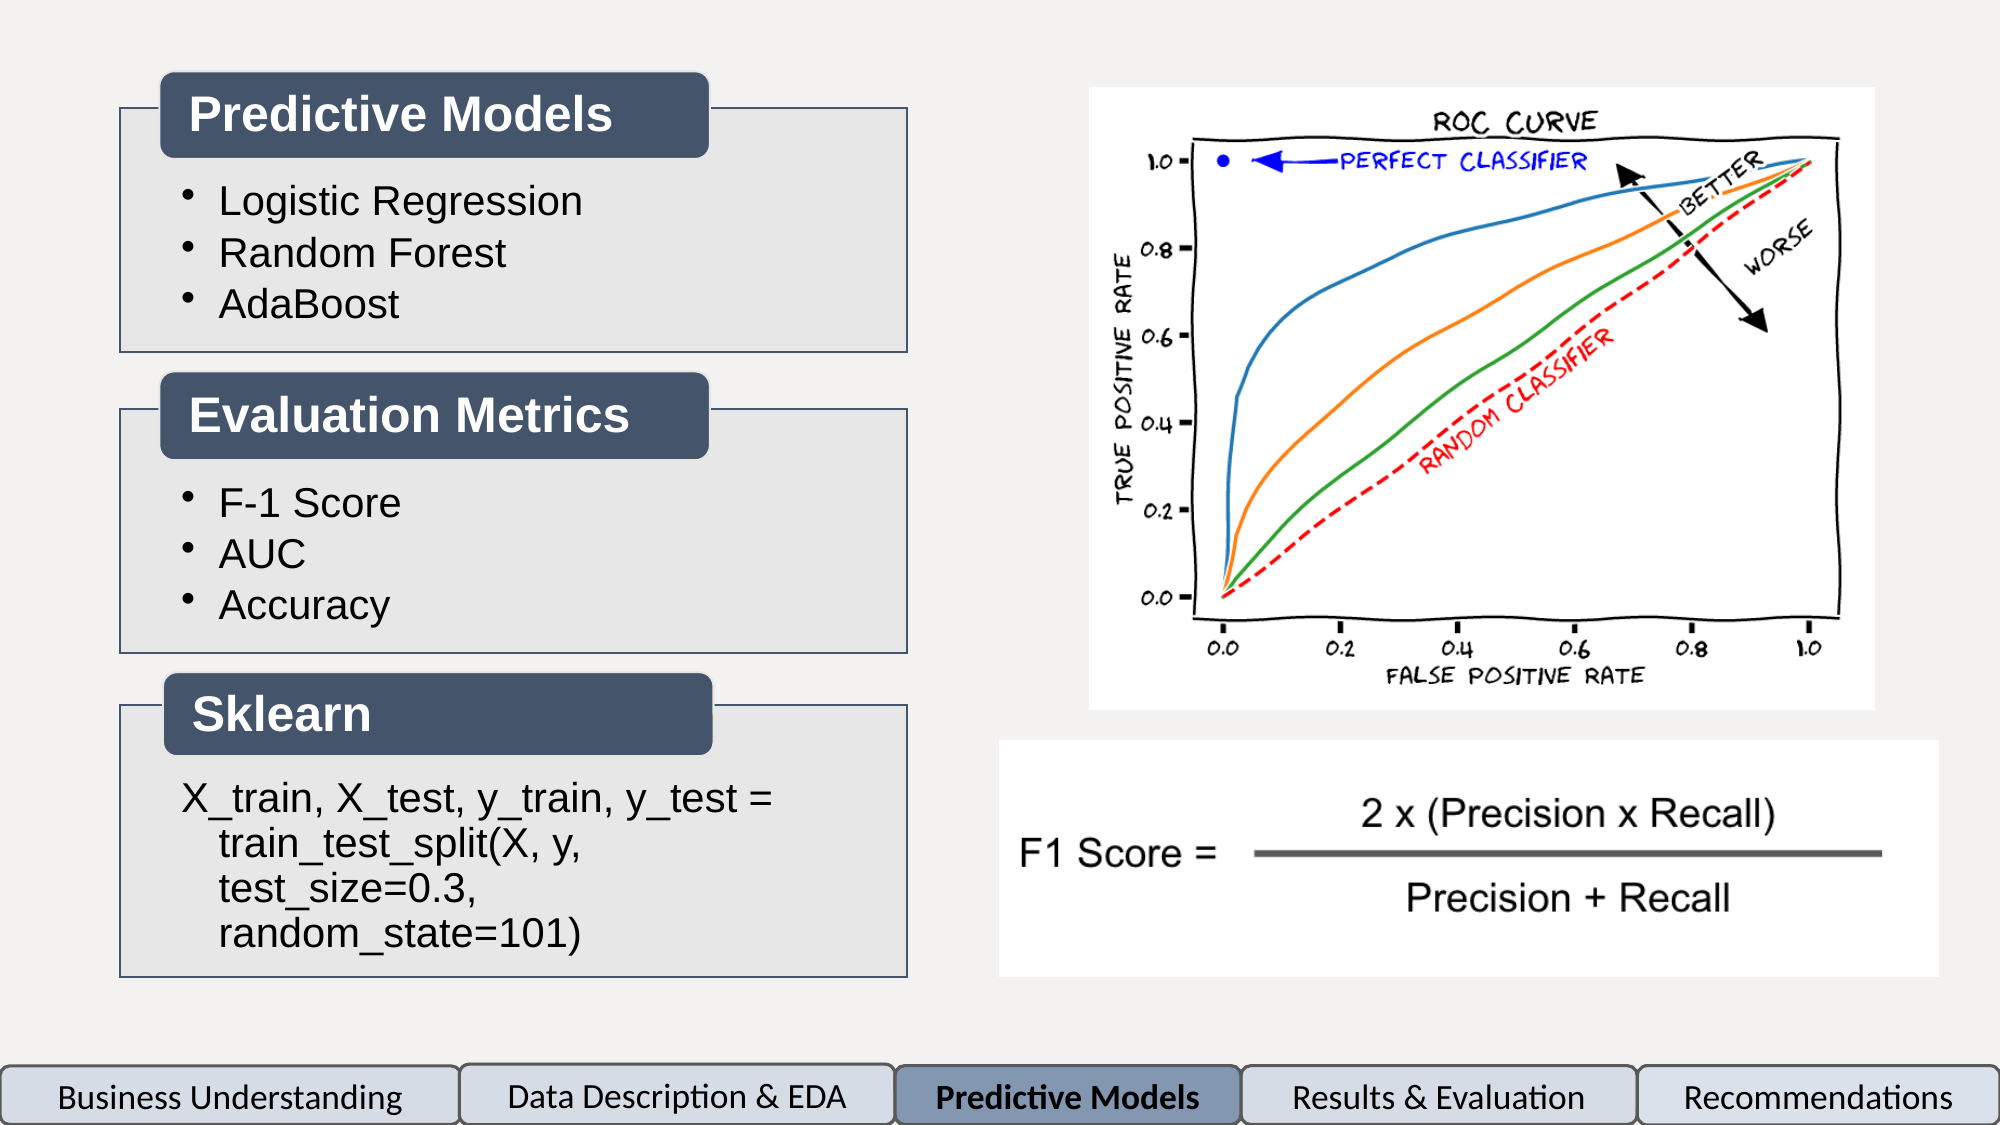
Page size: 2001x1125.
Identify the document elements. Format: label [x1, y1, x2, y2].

picture [1089, 87, 1875, 710]
picture [999, 740, 1939, 977]
text_box [0, 1064, 2000, 1125]
text_box [119, 70, 907, 977]
